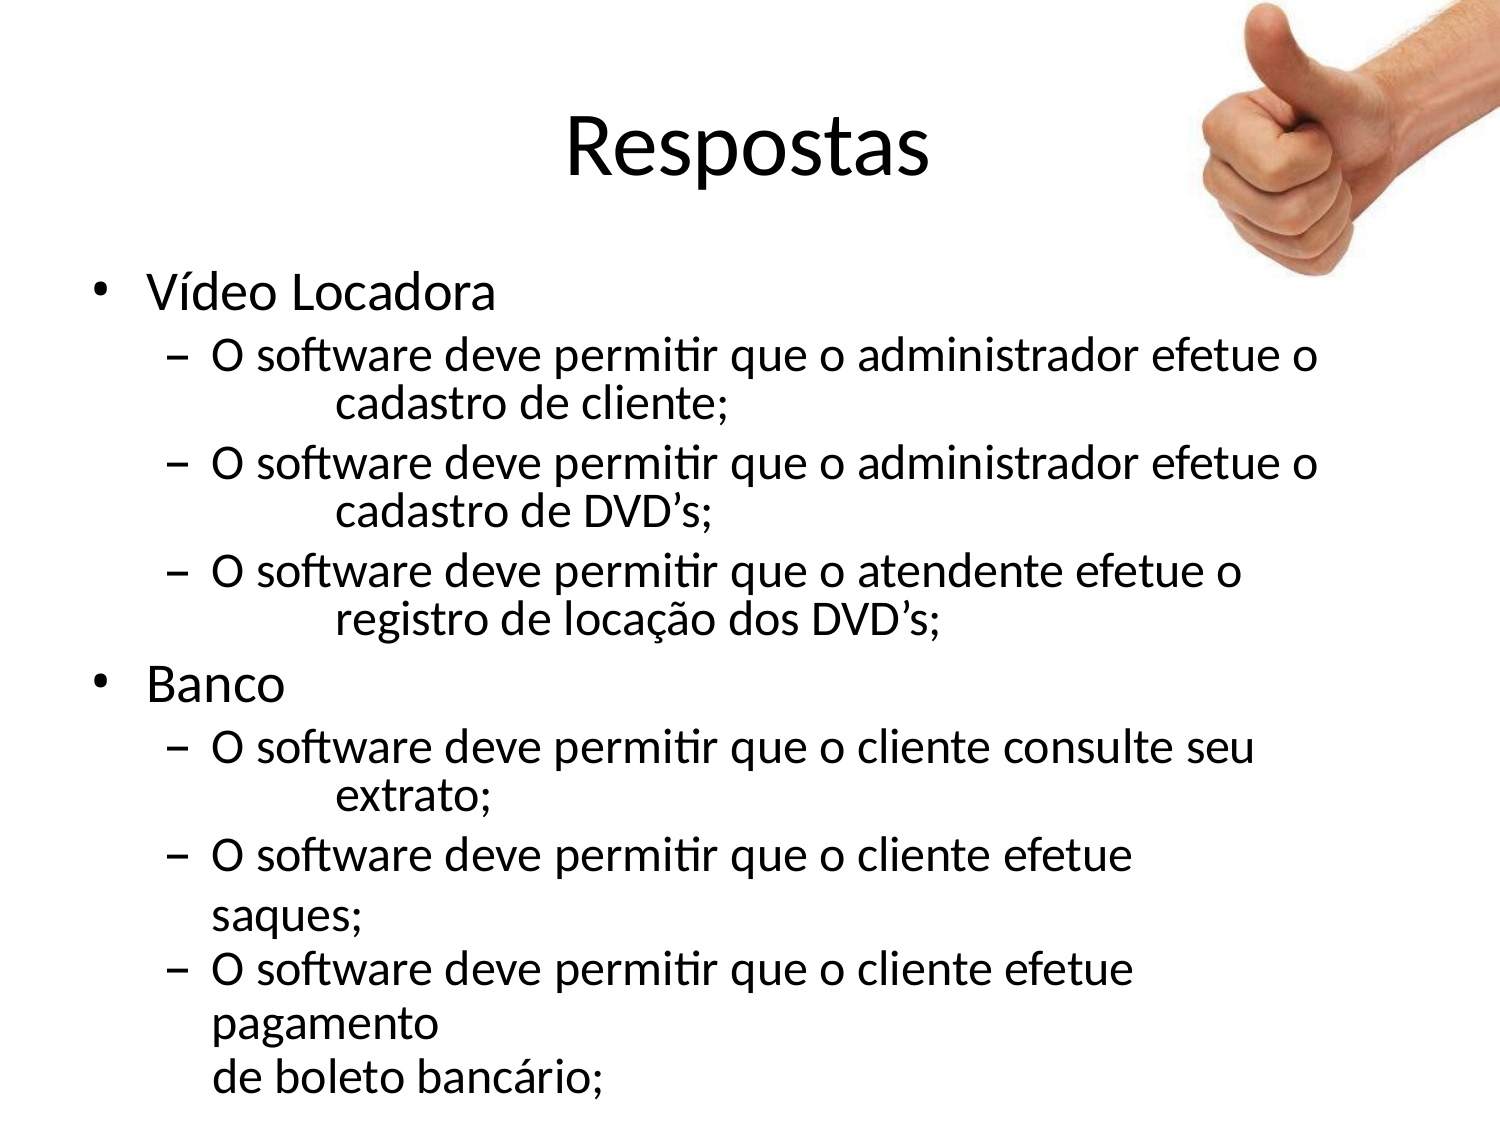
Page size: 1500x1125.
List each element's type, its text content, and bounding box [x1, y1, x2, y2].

text_box Vídeo Locadora O software deve permitir que o administrador efetue o cadastro de cliente; O software deve permitir que o administrador efetue o cadastro de DVD’s; O software deve permitir que o atendente efetue o registro de locação dos DVD’s; Banco O software deve permitir que o cliente consulte seu extrato; O software deve permitir que o cliente efetue saques; O software deve permitir que o cliente efetue pagamento de boleto bancário; [87, 252, 1381, 1104]
title Respostas [87, 81, 1182, 252]
picture [1187, 0, 1500, 280]
